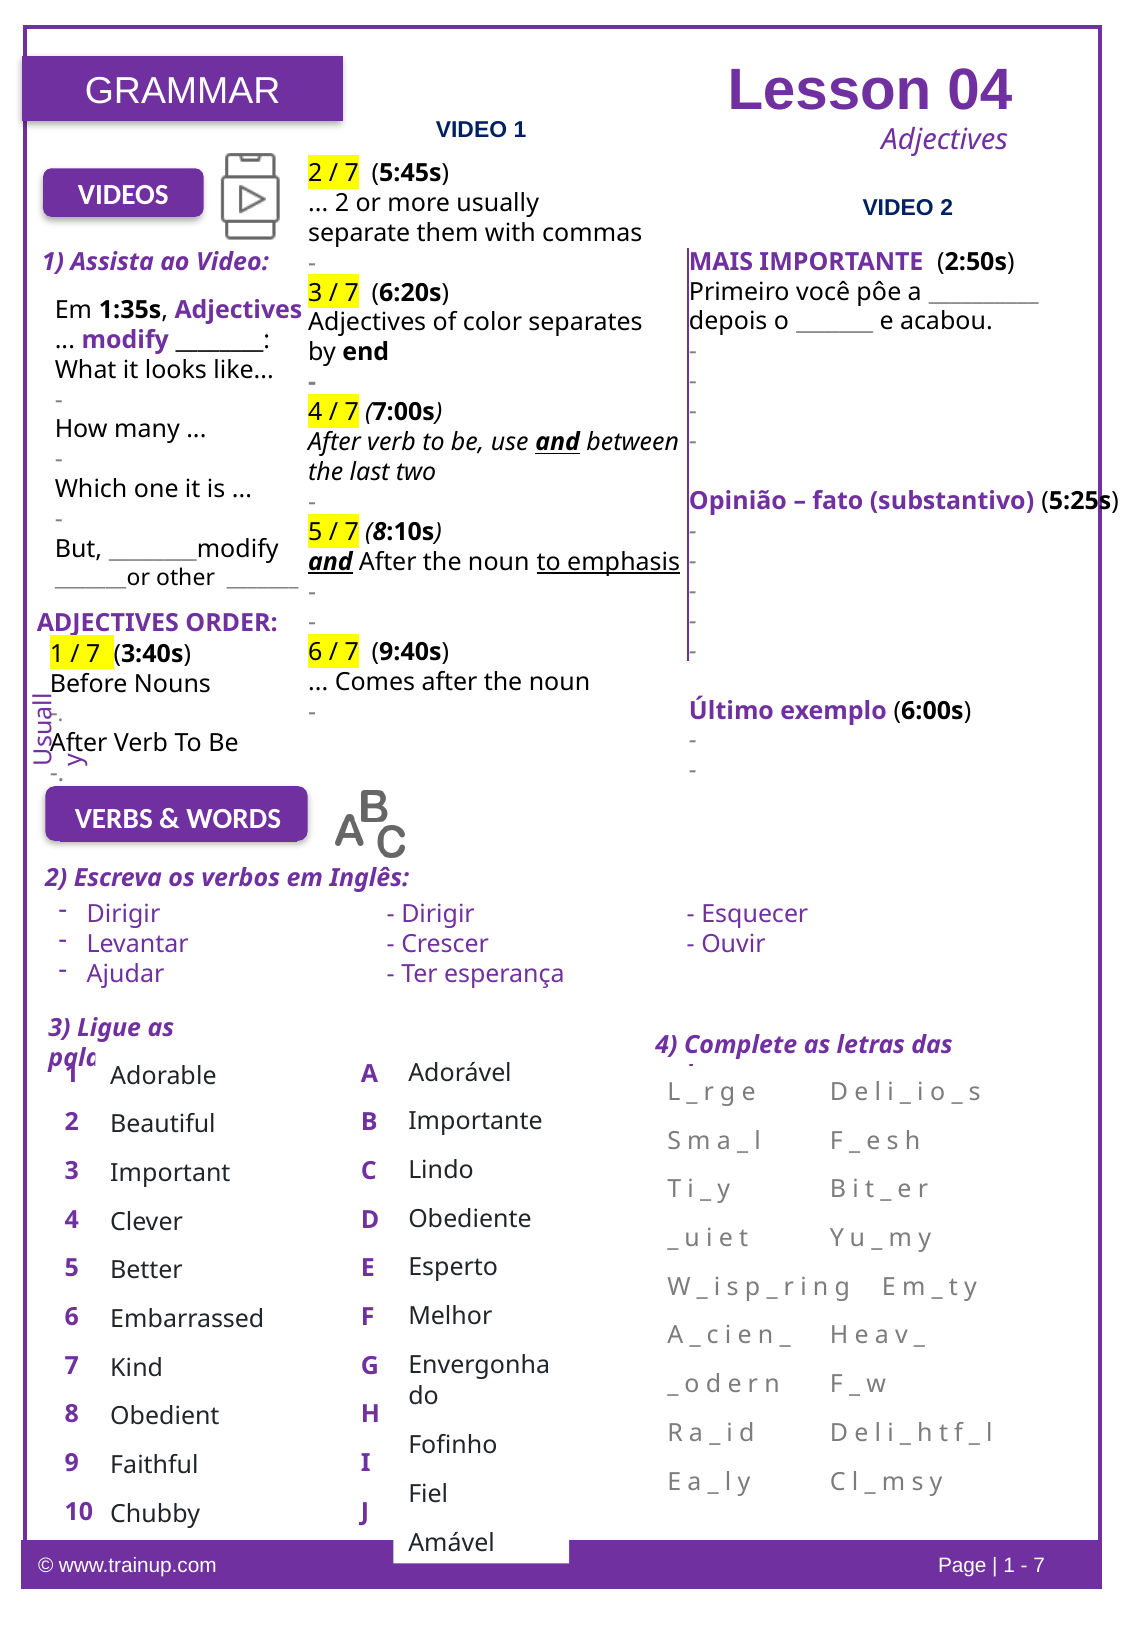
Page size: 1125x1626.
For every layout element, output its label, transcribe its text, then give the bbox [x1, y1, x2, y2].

text_box [23, 25, 1102, 598]
text_box 2 / 7 (5:45s) ... 2 or more usually separate them with commas - 3 / 7 (6:20s) Adjectives of color separates by end - 4 / 7 (7:00s) After verb to be, use and between the last two - 5 / 7 (8:10s) and After the noun to emphasis - - 6 / 7 (9:40s) ... Comes after the noun - [293, 148, 701, 733]
text_box VIDEO 2 [847, 184, 969, 227]
text_box Adjectives [866, 113, 1024, 163]
text_box Dirigir - Dirigir - Esquecer Levantar - Crescer - Ouvir Ajudar - Ter esperança [43, 890, 1053, 995]
picture [325, 778, 413, 866]
picture [205, 152, 295, 242]
text_box 1 / 7 (3:40s) Before Nouns -. After Verb To Be -. [35, 629, 254, 795]
text_box [23, 644, 1102, 1588]
text_box 4) Complete as letras das palavras: [640, 1021, 1043, 1096]
text_box L_rge Deli_io_s Sma_l F_esh Ti_y Bit_er _uiet Yu_my W_isp_ring Em_ty A_cien_ Heav_ _odern F_w Ra_id Deli_htf_l Ea_ly Cl_msy [652, 1066, 1077, 1503]
text_box 1) Assista ao Video: [27, 238, 290, 284]
text_box Em 1:35s, Adjectives ... modify ________: What it looks like... - How many ... - Which one it is ... - But, ________modify _______or other _______ [40, 285, 293, 598]
text_box VIDEOS [42, 168, 200, 217]
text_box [45, 786, 308, 841]
text_box ADJECTIVES ORDER: [22, 598, 293, 644]
text_box VIDEO 1 [421, 106, 542, 148]
text_box GRAMMAR [22, 56, 343, 121]
text_box A B C D E F G H I J [344, 1046, 383, 1535]
text_box MAIS IMPORTANTE (2:50s) Primeiro você pôe a __________ depois o _______ e acabou. - - - - Opinião – fato (substantivo) (5:25s) - - - - - Último exemplo (6:00s) - - [674, 237, 1125, 792]
text_box Usually [18, 668, 94, 781]
